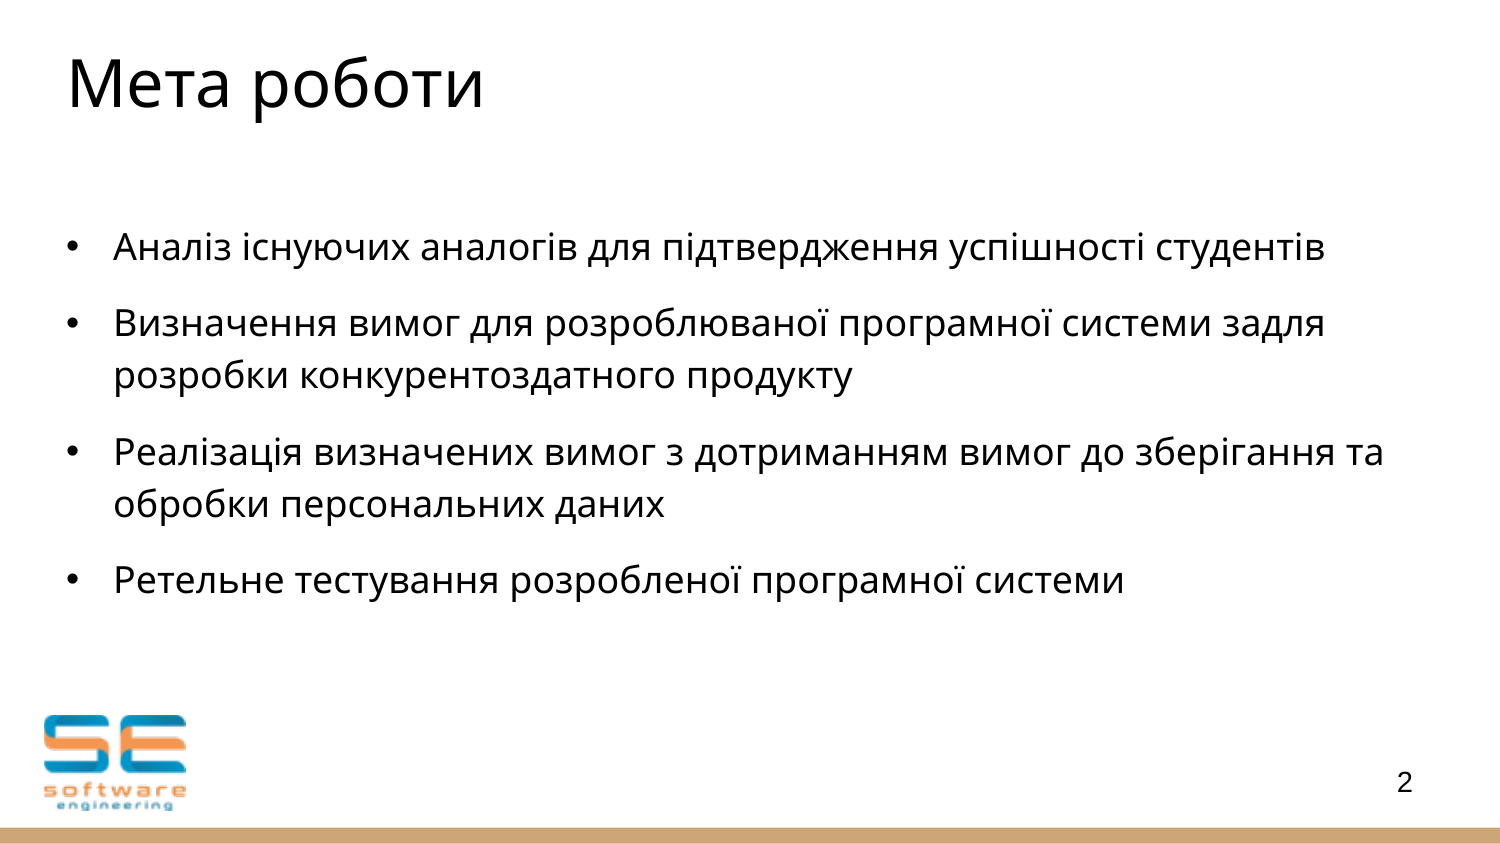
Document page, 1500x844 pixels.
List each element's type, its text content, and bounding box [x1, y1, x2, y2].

picture [43, 714, 186, 811]
list Аналіз існуючих аналогів для підтвердження успішності студентів Визначення вимог для розроблюваної програмної системи задля розробки конкурентоздатного продукту Реалізація визначених вимог з дотриманням вимог до зберігання та обробки персональних даних Ретельне тестування розробленої програмної системи [51, 200, 1449, 752]
text_box 2 [1382, 755, 1500, 806]
title Мета роботи [51, 0, 1449, 137]
